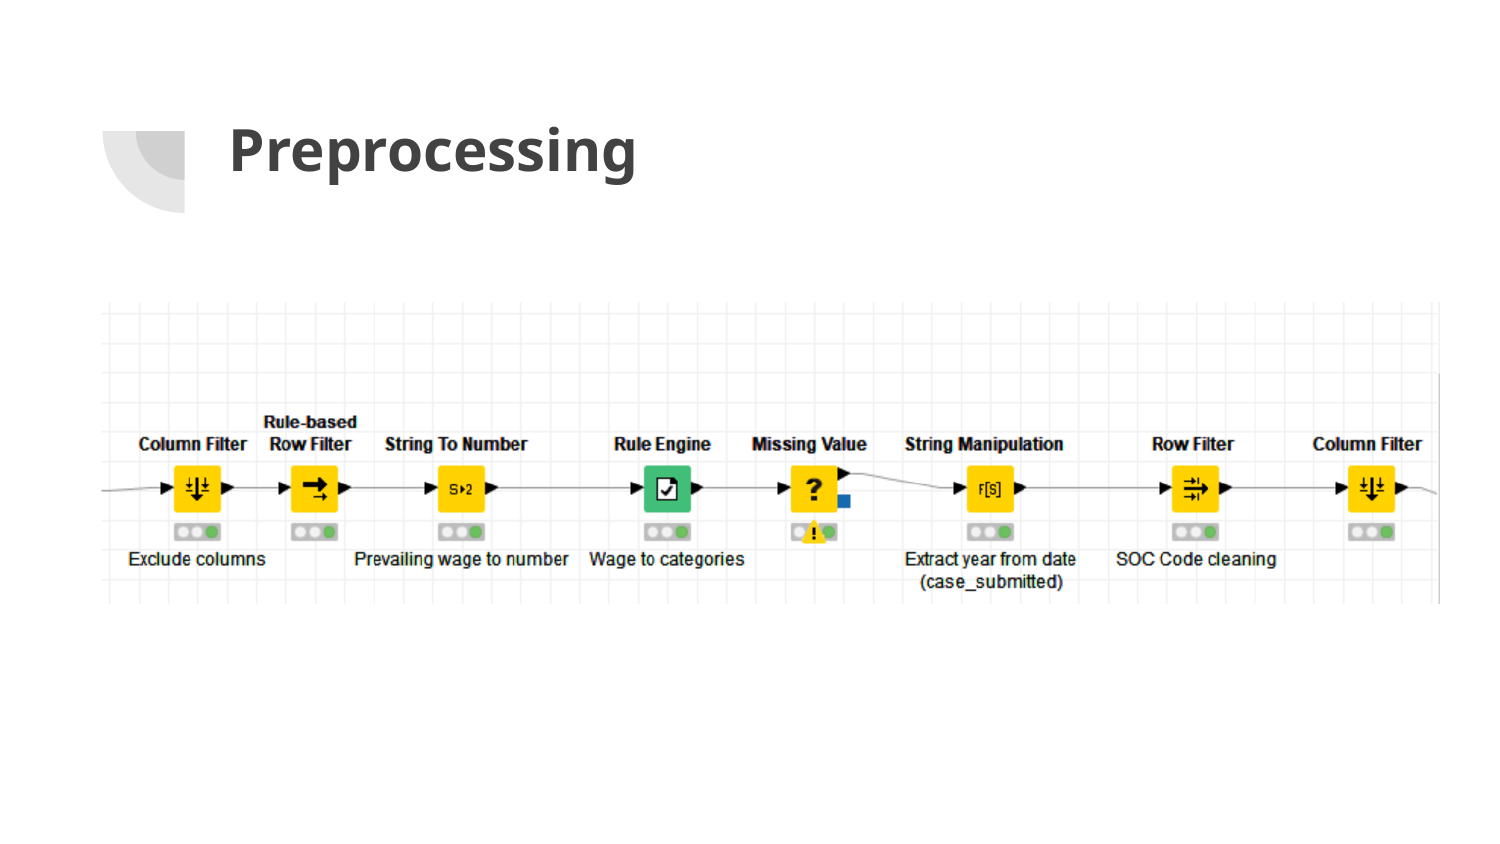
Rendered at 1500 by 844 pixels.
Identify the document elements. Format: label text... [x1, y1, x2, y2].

title Preprocessing [213, 98, 1368, 263]
picture [96, 302, 1441, 604]
